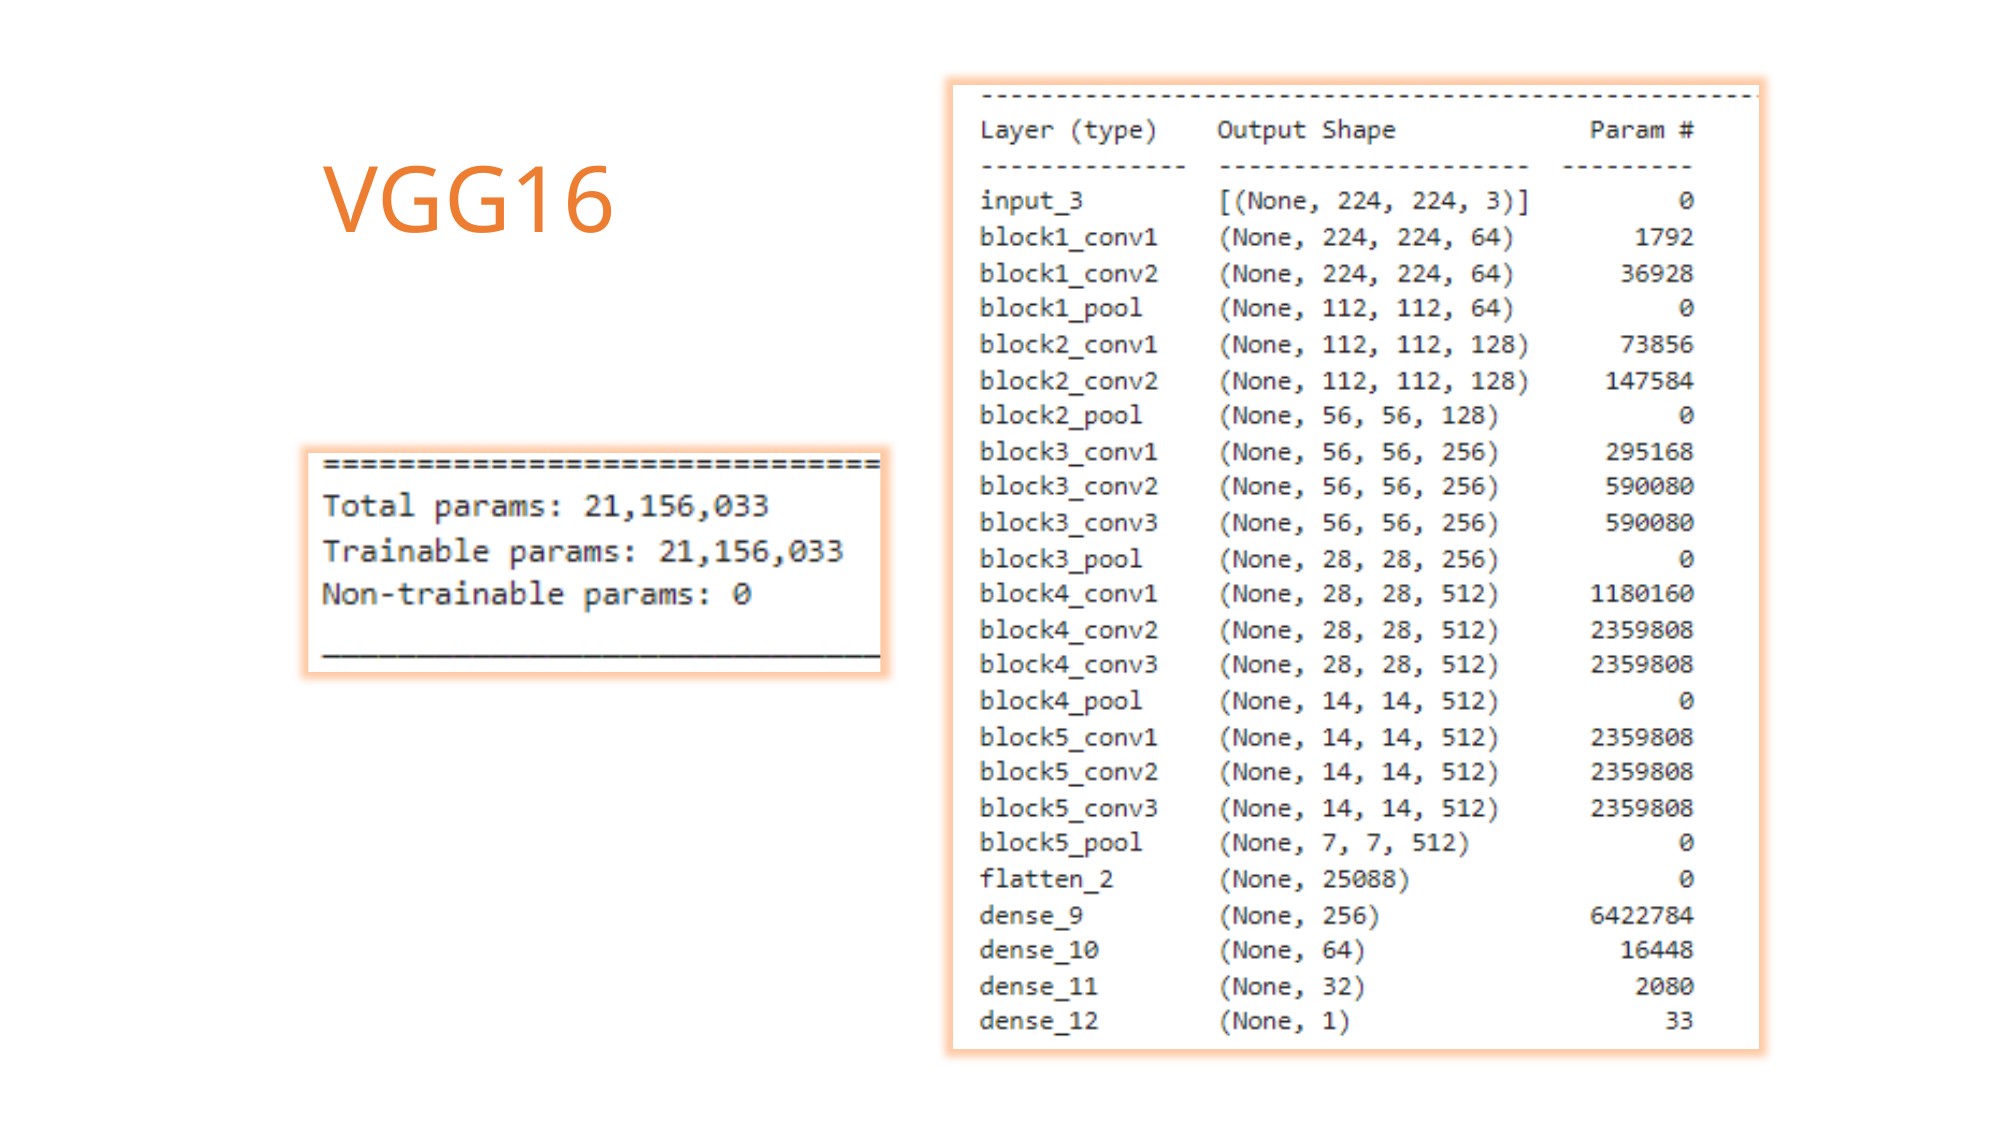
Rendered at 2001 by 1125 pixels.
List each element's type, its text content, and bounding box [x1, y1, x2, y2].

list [953, 85, 1759, 1049]
title VGG16 [308, 94, 753, 312]
picture [308, 453, 881, 672]
